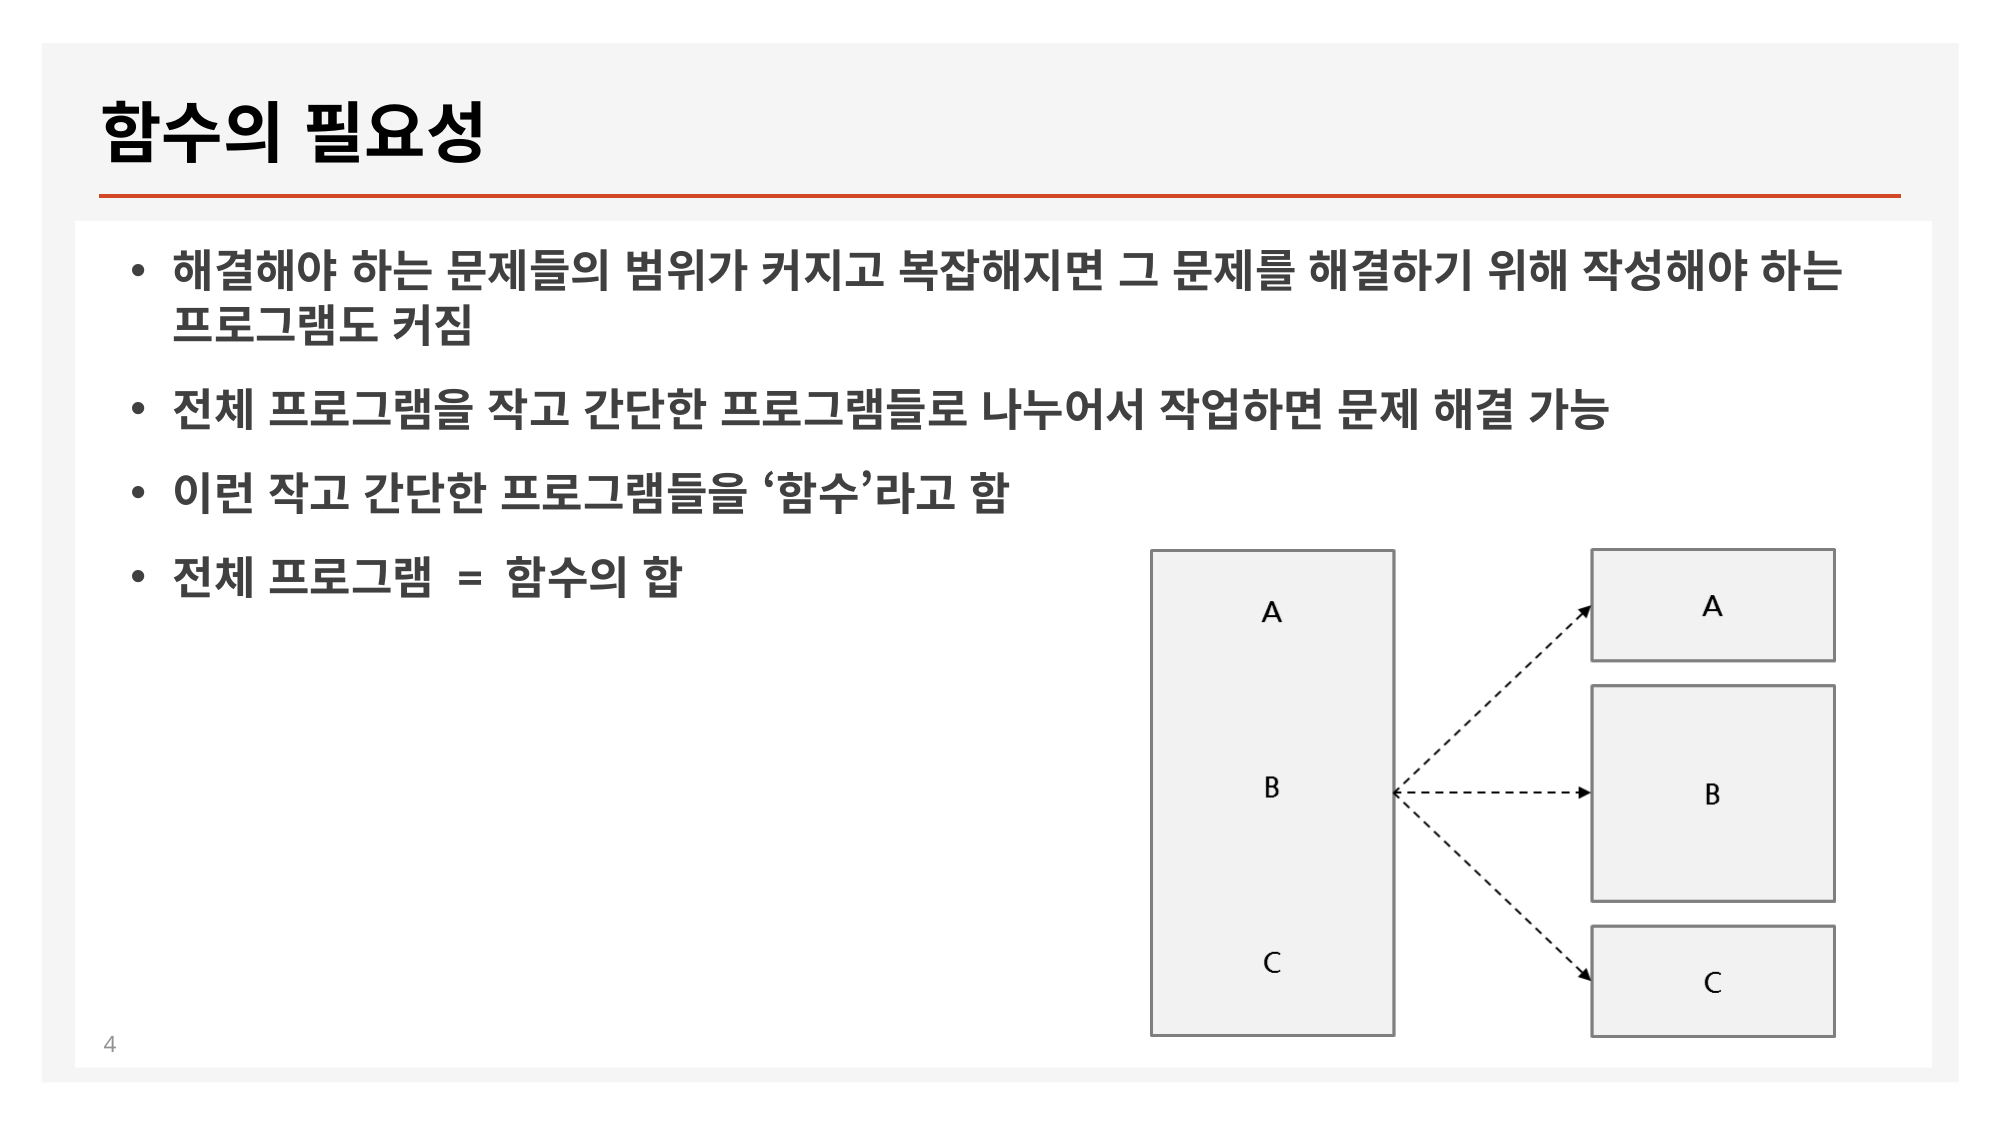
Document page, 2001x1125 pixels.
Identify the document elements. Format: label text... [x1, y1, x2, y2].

picture [1150, 548, 1836, 1038]
slide_number 4 [88, 1015, 626, 1075]
list 해결해야 하는 문제들의 범위가 커지고 복잡해지면 그 문제를 해결하기 위해 작성해야 하는 프로그램도 커짐 전체 프로그램을 작고 간단한 프로그램들로 나누어서 작업하면 문제 해결 가능 이런 작고 간단한 프로그램들을 ‘함수’라고 함 전체 프로그램 = 함수의 합 [88, 235, 1912, 1038]
title 함수의 필요성 [85, 73, 1465, 179]
